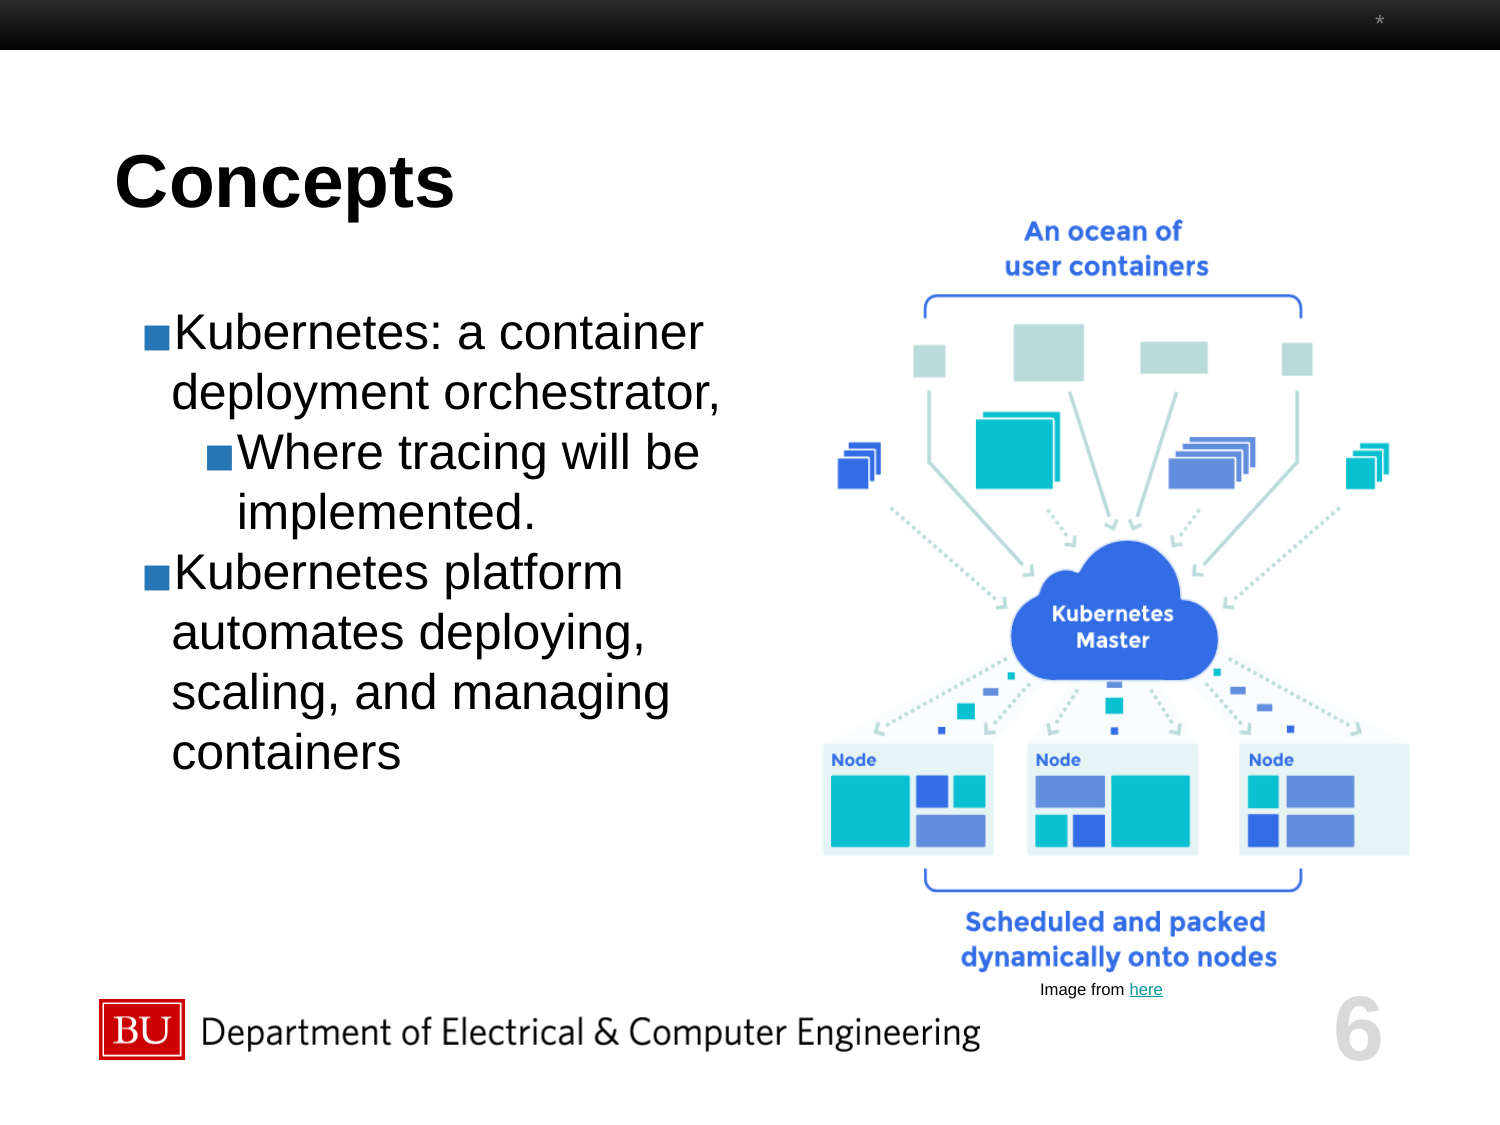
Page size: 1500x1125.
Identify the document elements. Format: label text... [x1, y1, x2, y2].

picture [99, 999, 980, 1060]
text_box ‹#› [1162, 1007, 1400, 1081]
list Kubernetes: a container deployment orchestrator, Where tracing will be implemented. Kubernetes platform automates deploying, scaling, and managing containers [99, 284, 770, 922]
title Concepts [99, 125, 1400, 238]
text_box * [1087, 0, 1400, 50]
picture [775, 213, 1436, 989]
text_box Image from here [1024, 970, 1500, 1007]
